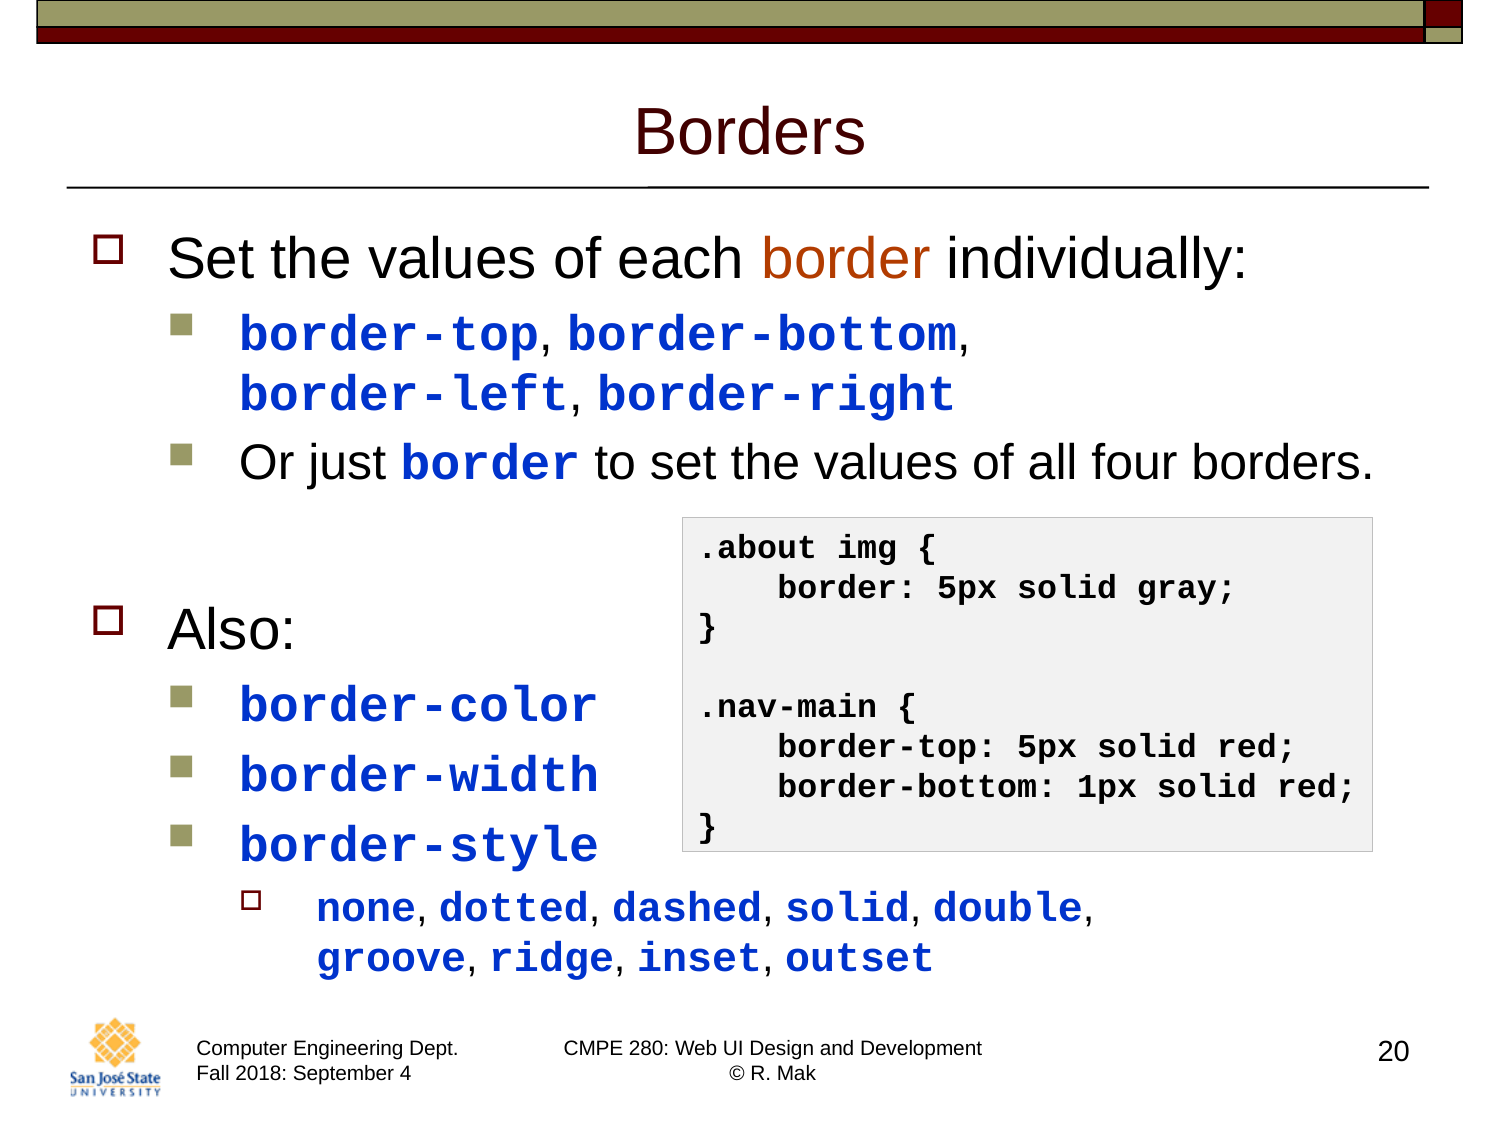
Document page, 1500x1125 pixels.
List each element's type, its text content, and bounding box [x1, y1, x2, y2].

title Borders [75, 67, 1425, 175]
text_box .about img { border: 5px solid gray; } .nav-main { border-top: 5px solid red; border-bottom: 1px solid red; } [682, 517, 1373, 852]
list Set the values of each border individually: border-top, border-bottom, border-left, border-right Or just border to set the values of all four borders. Also: border-color border-width border-style none, dotted, dashed, solid, double, groove, ridge, inset, outset [75, 212, 1425, 1006]
slide_number 20 [1335, 1025, 1425, 1100]
picture [60, 1012, 166, 1112]
